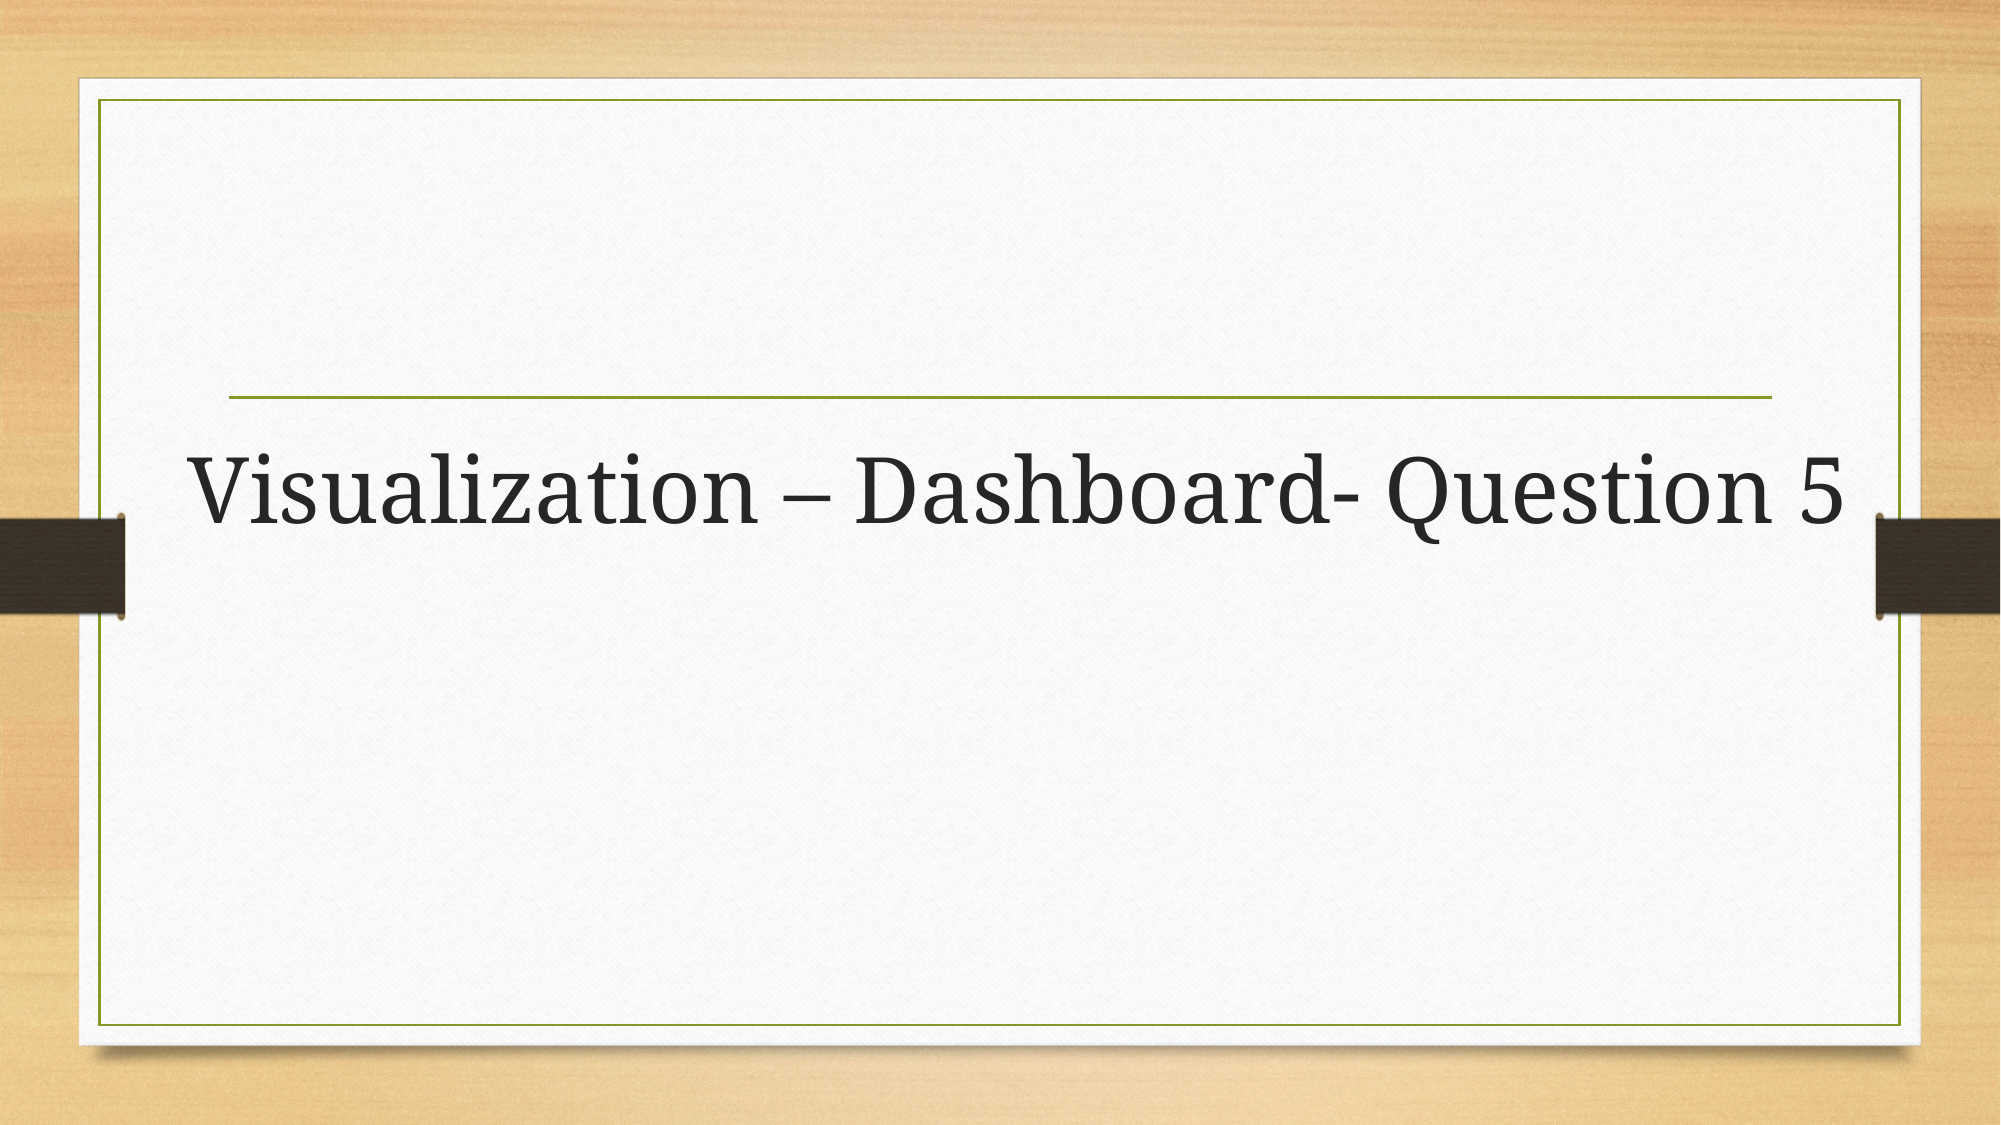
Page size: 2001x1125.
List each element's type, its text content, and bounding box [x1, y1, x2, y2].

title Visualization – Dashboard- Question 5 [156, 377, 1882, 596]
picture [0, 0, 2001, 1125]
